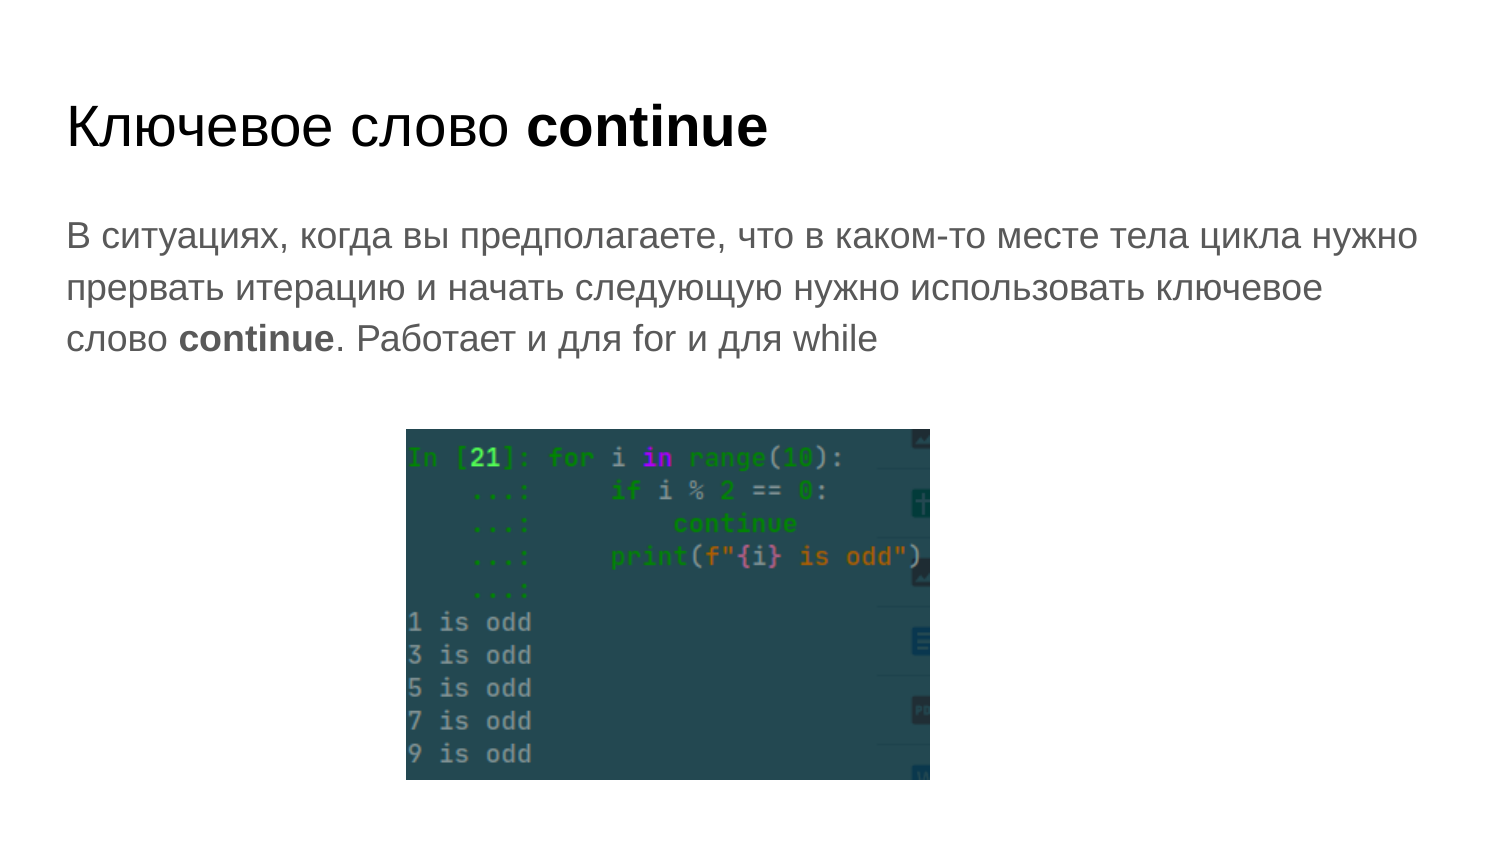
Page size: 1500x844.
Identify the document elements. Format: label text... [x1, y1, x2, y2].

title Ключевое слово continue [51, 72, 1449, 167]
picture [405, 429, 930, 780]
list В ситуациях, когда вы предполагаете, что в каком-то месте тела цикла нужно прервать итерацию и начать следующую нужно использовать ключевое слово continue. Работает и для for и для while [51, 189, 1449, 374]
